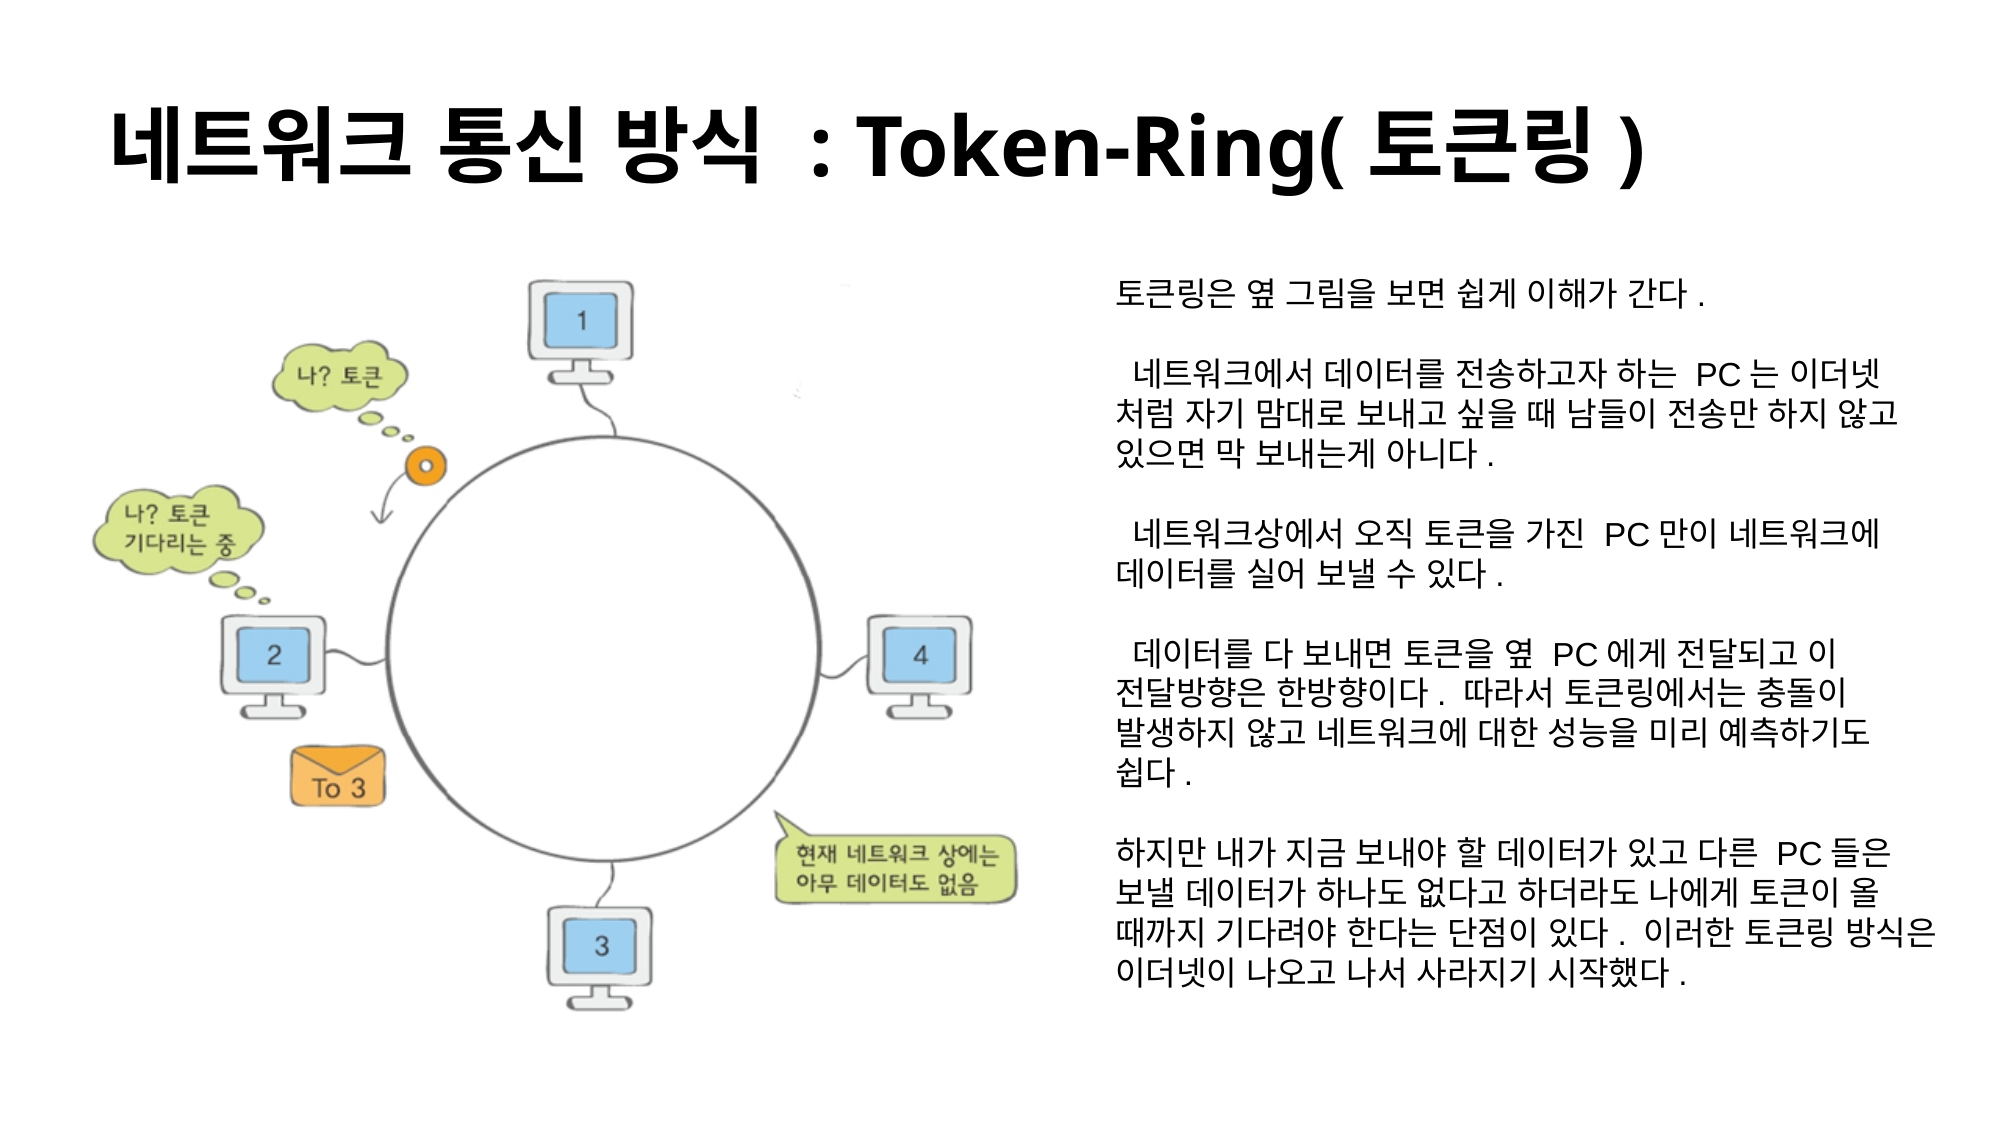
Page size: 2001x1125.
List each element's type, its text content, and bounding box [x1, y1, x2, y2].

picture [46, 261, 1067, 1021]
text_box 토큰링은 옆 그림을 보면 쉽게 이해가 간다. 네트워크에서 데이터를 전송하고자 하는 PC는 이더넷 처럼 자기 맘대로 보내고 싶을 때 남들이 전송만 하지 않고 있으면 막 보내는게 아니다. 네트워크상에서 오직 토큰을 가진 PC만이 네트워크에 데이터를 실어 보낼 수 있다. 데이터를 다 보내면 토큰을 옆 PC에게 전달되고 이 전달방향은 한방향이다. 따라서 토큰링에서는 충돌이 발생하지 않고 네트워크에 대한 성능을 미리 예측하기도 쉽다. 하지만 내가 지금 보내야 할 데이터가 있고 다른 PC들은 보낼 데이터가 하나도 없다고 하더라도 나에게 토큰이 올 때까지 기다려야 한다는 단점이 있다. 이러한 토큰링 방식은 이더넷이 나오고 나서 사라지기 시작했다. [1099, 265, 1954, 1000]
title 네트워크 통신 방식 : Token-Ring(토큰링) [93, 78, 1943, 221]
